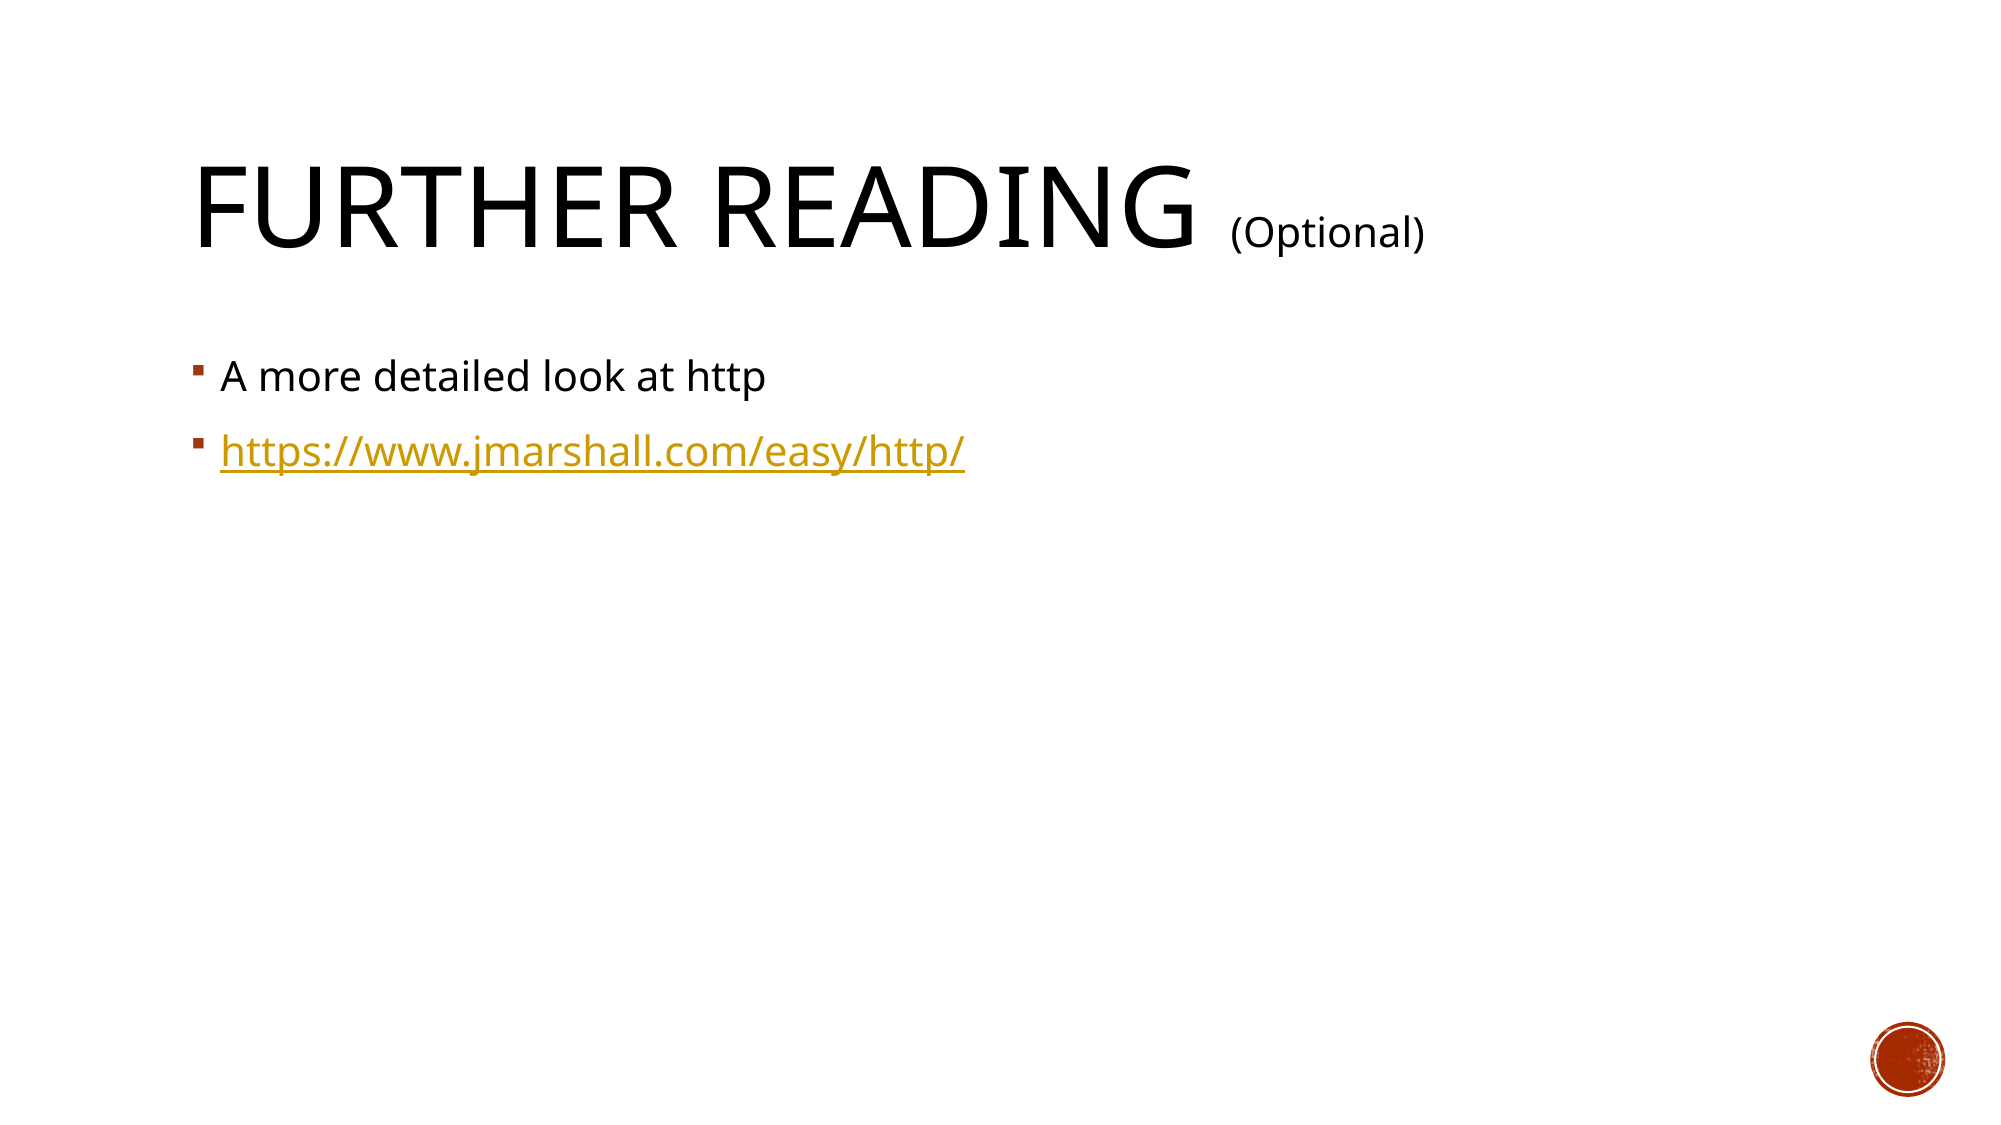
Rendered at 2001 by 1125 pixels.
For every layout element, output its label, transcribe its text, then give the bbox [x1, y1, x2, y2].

list A more detailed look at http https://www.jmarshall.com/easy/http/ [175, 348, 1826, 1013]
title Further Reading (Optional) [175, 79, 1826, 344]
